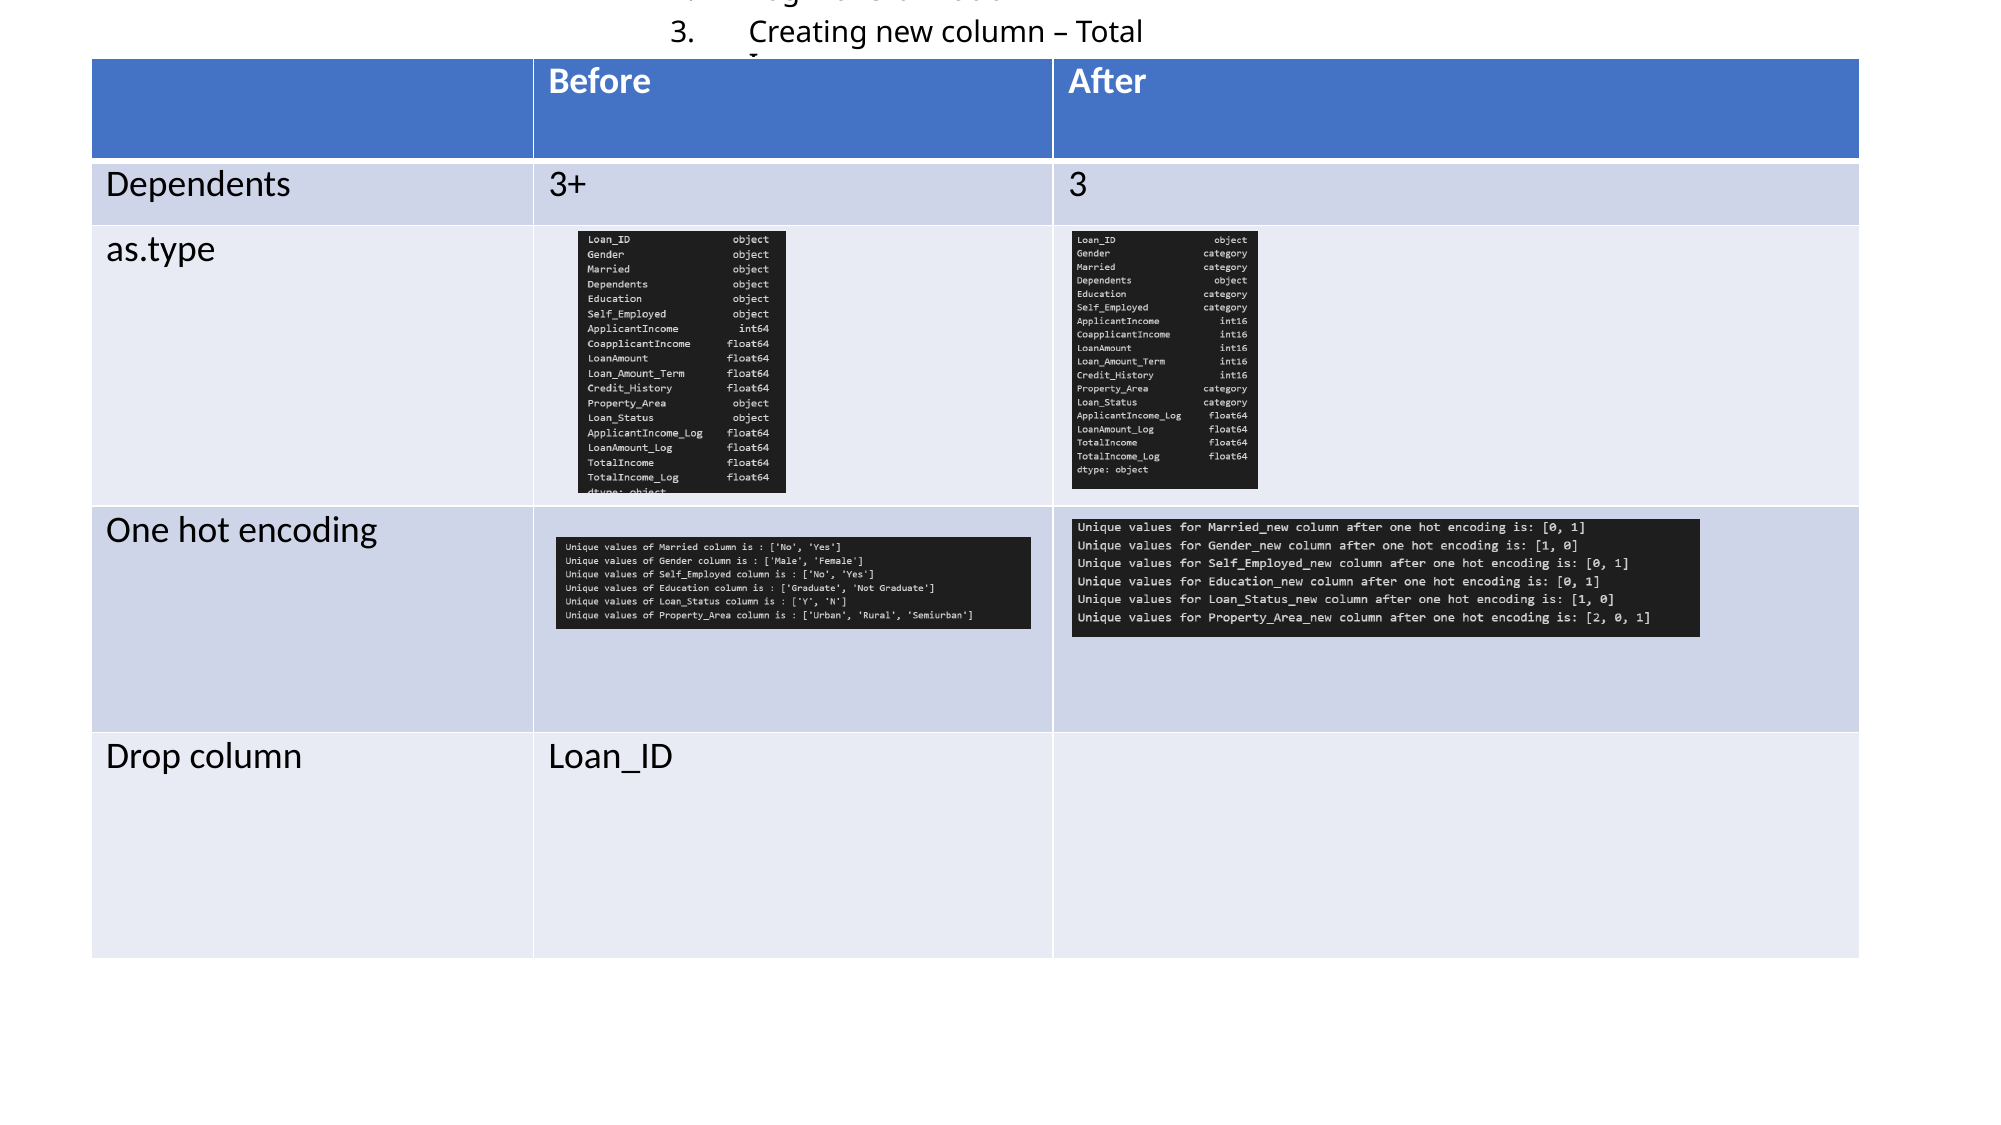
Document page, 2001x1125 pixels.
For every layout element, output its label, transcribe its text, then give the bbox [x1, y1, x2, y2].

table_header [92, 59, 533, 158]
picture [578, 231, 786, 493]
table_header Before [534, 59, 1052, 158]
table_header After [1054, 59, 1859, 158]
table_cell 3 [1054, 164, 1859, 225]
table_cell [1054, 226, 1859, 505]
table_cell 3+ [534, 164, 1052, 225]
picture [1072, 519, 1700, 637]
table_cell [1054, 507, 1859, 732]
table_cell [1054, 733, 1859, 958]
table_cell One hot encoding [92, 507, 533, 732]
table_cell [534, 226, 1052, 505]
picture [556, 537, 1031, 630]
list Treating the null values Log Transformation Creating new column – Total Income One hot coding for categorical columns [655, 0, 1197, 57]
table_cell [534, 507, 1052, 732]
table_cell Loan_ID [534, 733, 1052, 958]
table_cell Drop column [92, 733, 533, 958]
table_cell Dependents [92, 164, 533, 225]
picture [1072, 231, 1258, 489]
table_cell as.type [92, 226, 533, 505]
